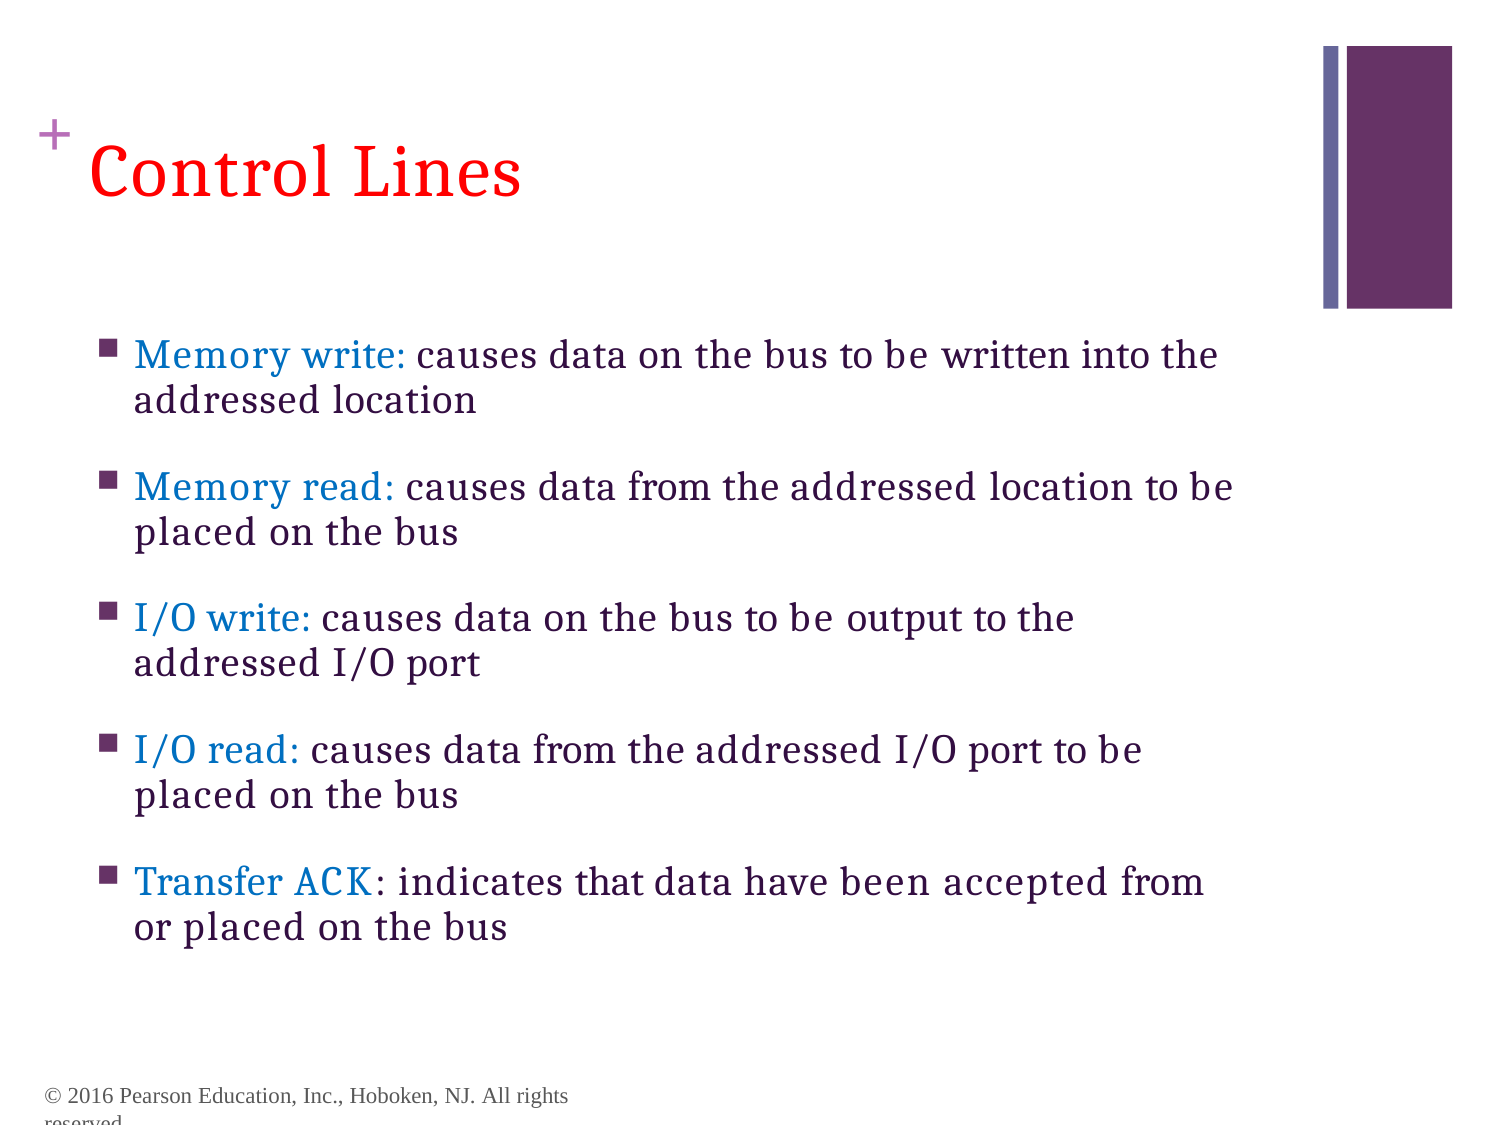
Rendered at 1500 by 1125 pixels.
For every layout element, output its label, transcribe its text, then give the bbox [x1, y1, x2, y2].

footer © 2016 Pearson Education, Inc., Hoboken, NJ. All rights reserved. [42, 1081, 659, 1125]
text_box [1323, 46, 1339, 309]
text_box Memory write: causes data on the bus to be written into the addressed location Memory read: causes data from the addressed location to be placed on the bus I/O write: causes data on the bus to be output to the addressed I/O port I/O read: causes data from the addressed I/O port to be placed on the bus Transfer ACK: indicates that data have been accepted from or placed on the bus [94, 324, 1291, 949]
title + Control Lines [30, 82, 563, 273]
text_box [1346, 46, 1453, 309]
